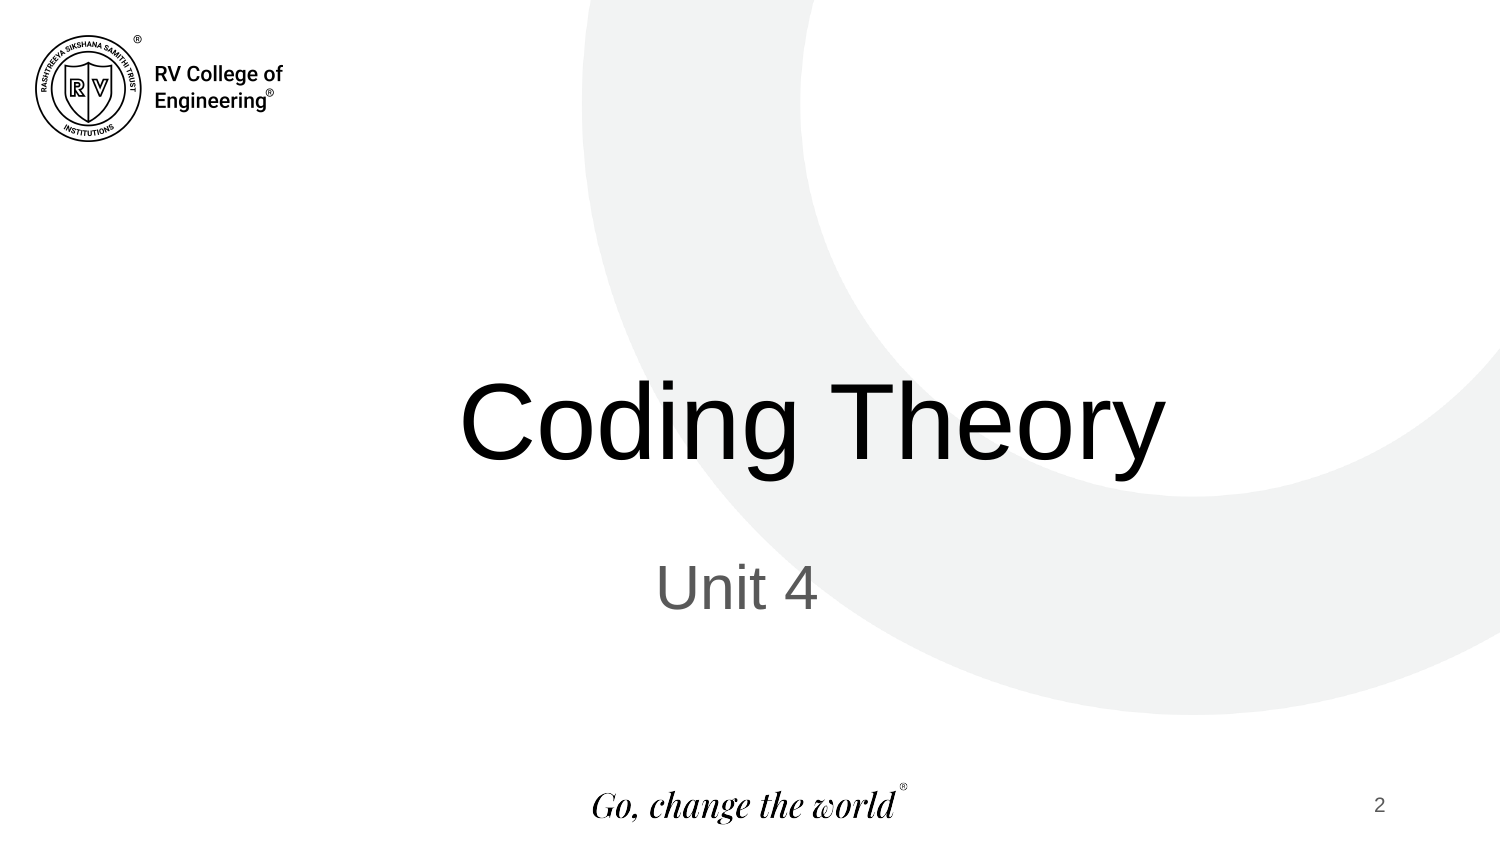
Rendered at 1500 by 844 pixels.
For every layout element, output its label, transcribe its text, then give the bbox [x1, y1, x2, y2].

picture [0, 0, 1500, 844]
slide_number 2 [1059, 782, 1397, 827]
title Coding Theory [174, 301, 1450, 489]
subtitle Unit 4 [212, 550, 1263, 619]
